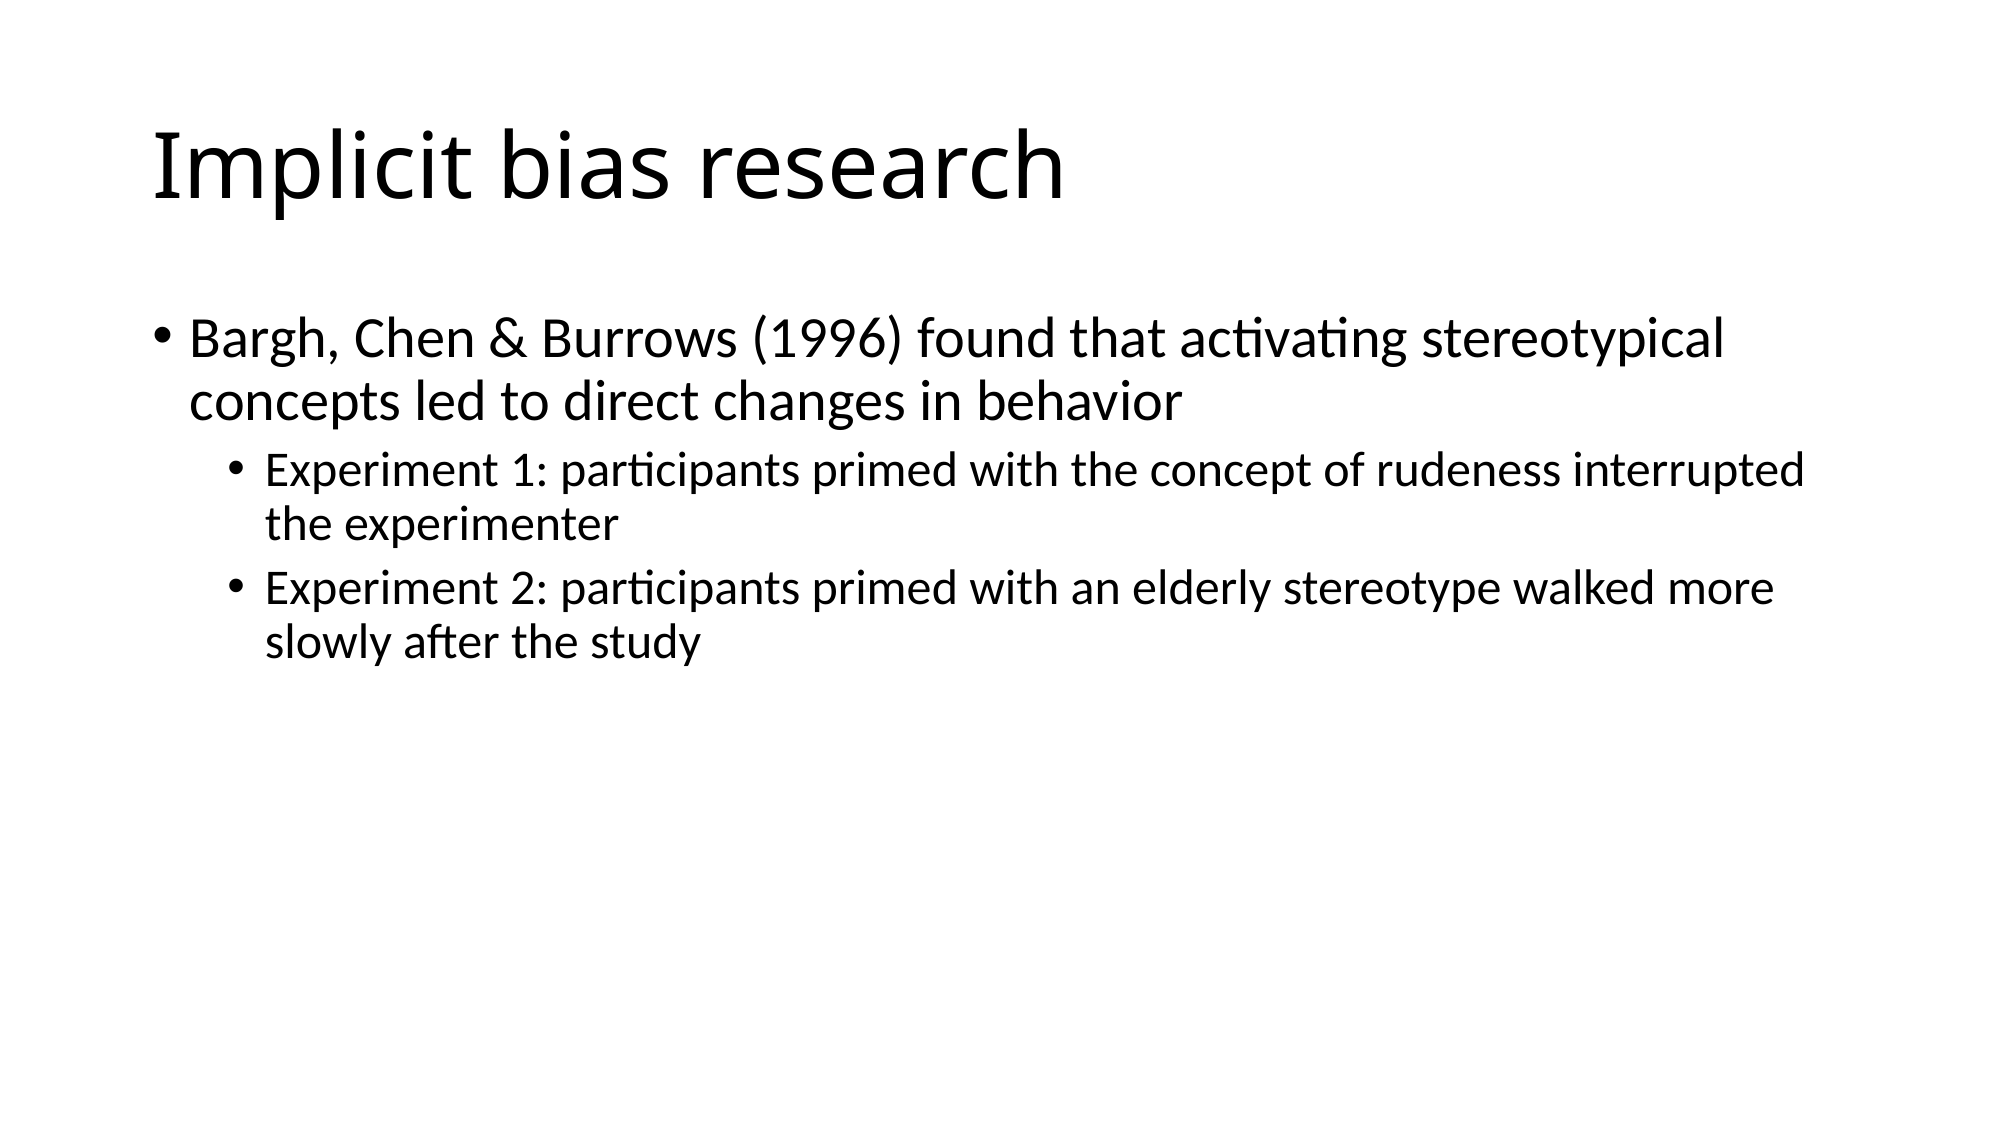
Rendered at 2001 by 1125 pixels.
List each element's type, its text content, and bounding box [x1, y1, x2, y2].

list Bargh, Chen & Burrows (1996) found that activating stereotypical concepts led to direct changes in behavior Experiment 1: participants primed with the concept of rudeness interrupted the experimenter Experiment 2: participants primed with an elderly stereotype walked more slowly after the study [137, 299, 1863, 1014]
title Implicit bias research [137, 59, 1863, 278]
